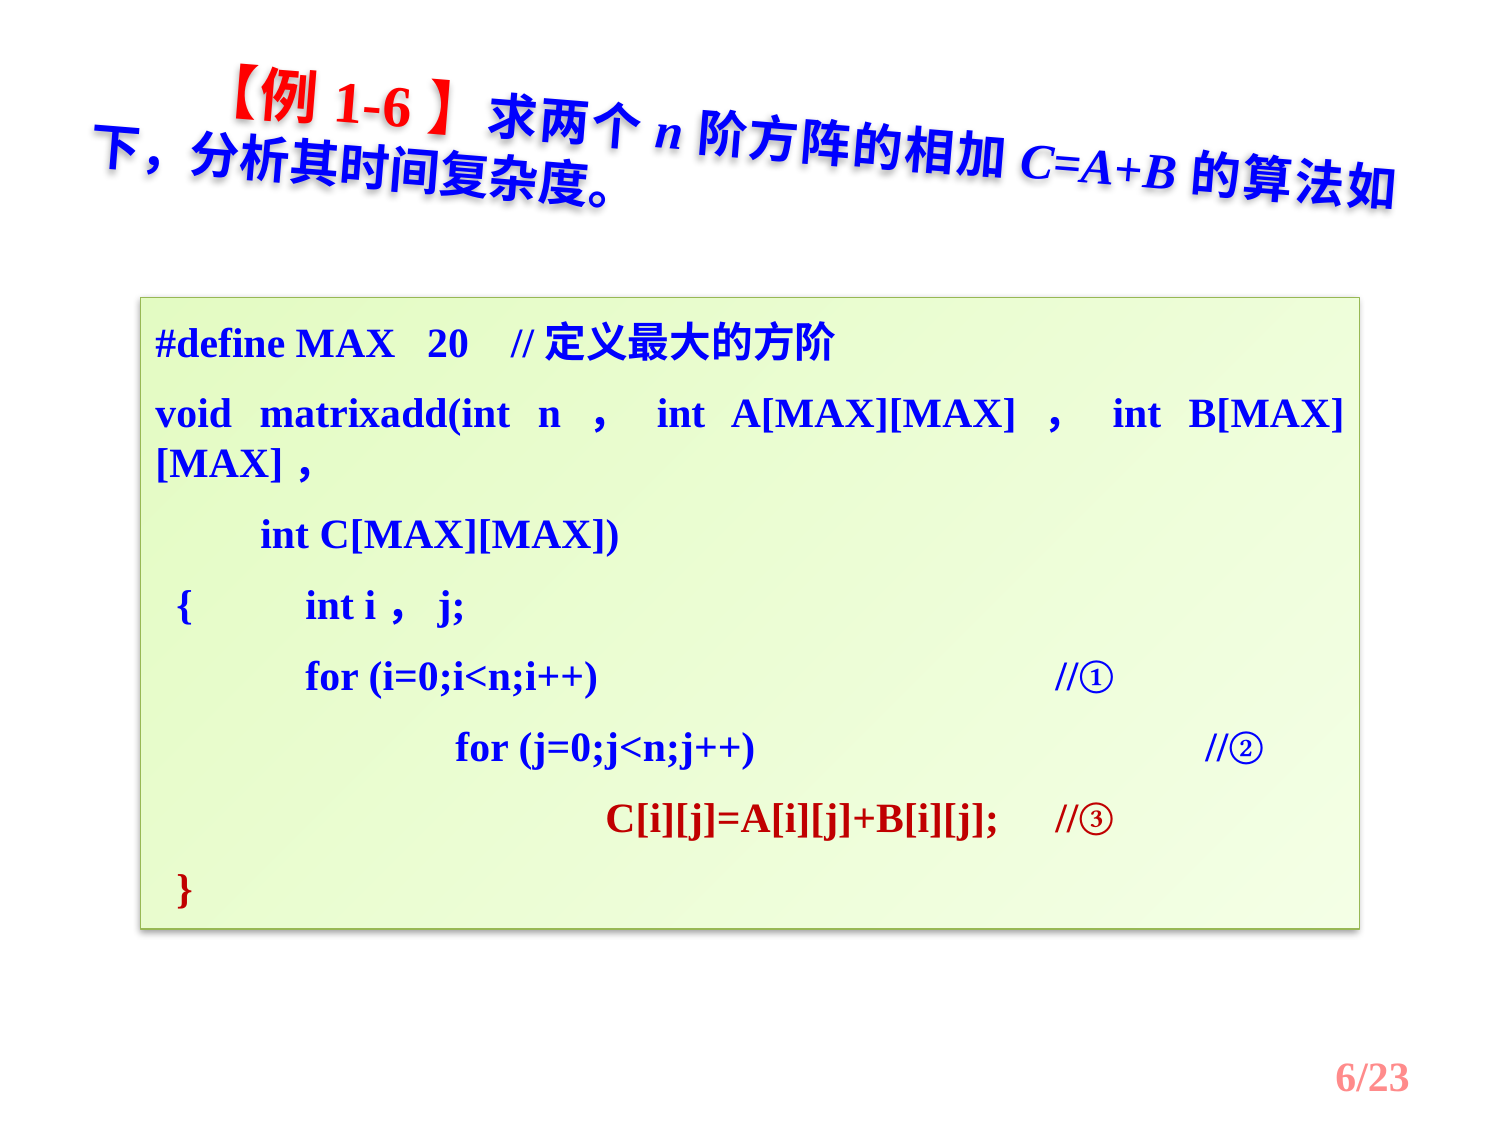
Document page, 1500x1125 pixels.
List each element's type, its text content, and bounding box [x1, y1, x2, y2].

text_box 【例1-6】求两个n阶方阵的相加C=A+B的算法如下，分析其时间复杂度。 [73, 35, 1416, 288]
slide_number 6/23 [1074, 1042, 1425, 1103]
text_box #define MAX 20 //定义最大的方阶 void matrixadd(int n，int A[MAX][MAX]，int B[MAX][MAX]， int C[MAX][MAX]) { int i，j; for (i=0;i<n;i++) //① for (j=0;j<n;j++) //② C[i][j]=A[i][j]+B[i][j]; //③ } [140, 297, 1360, 930]
